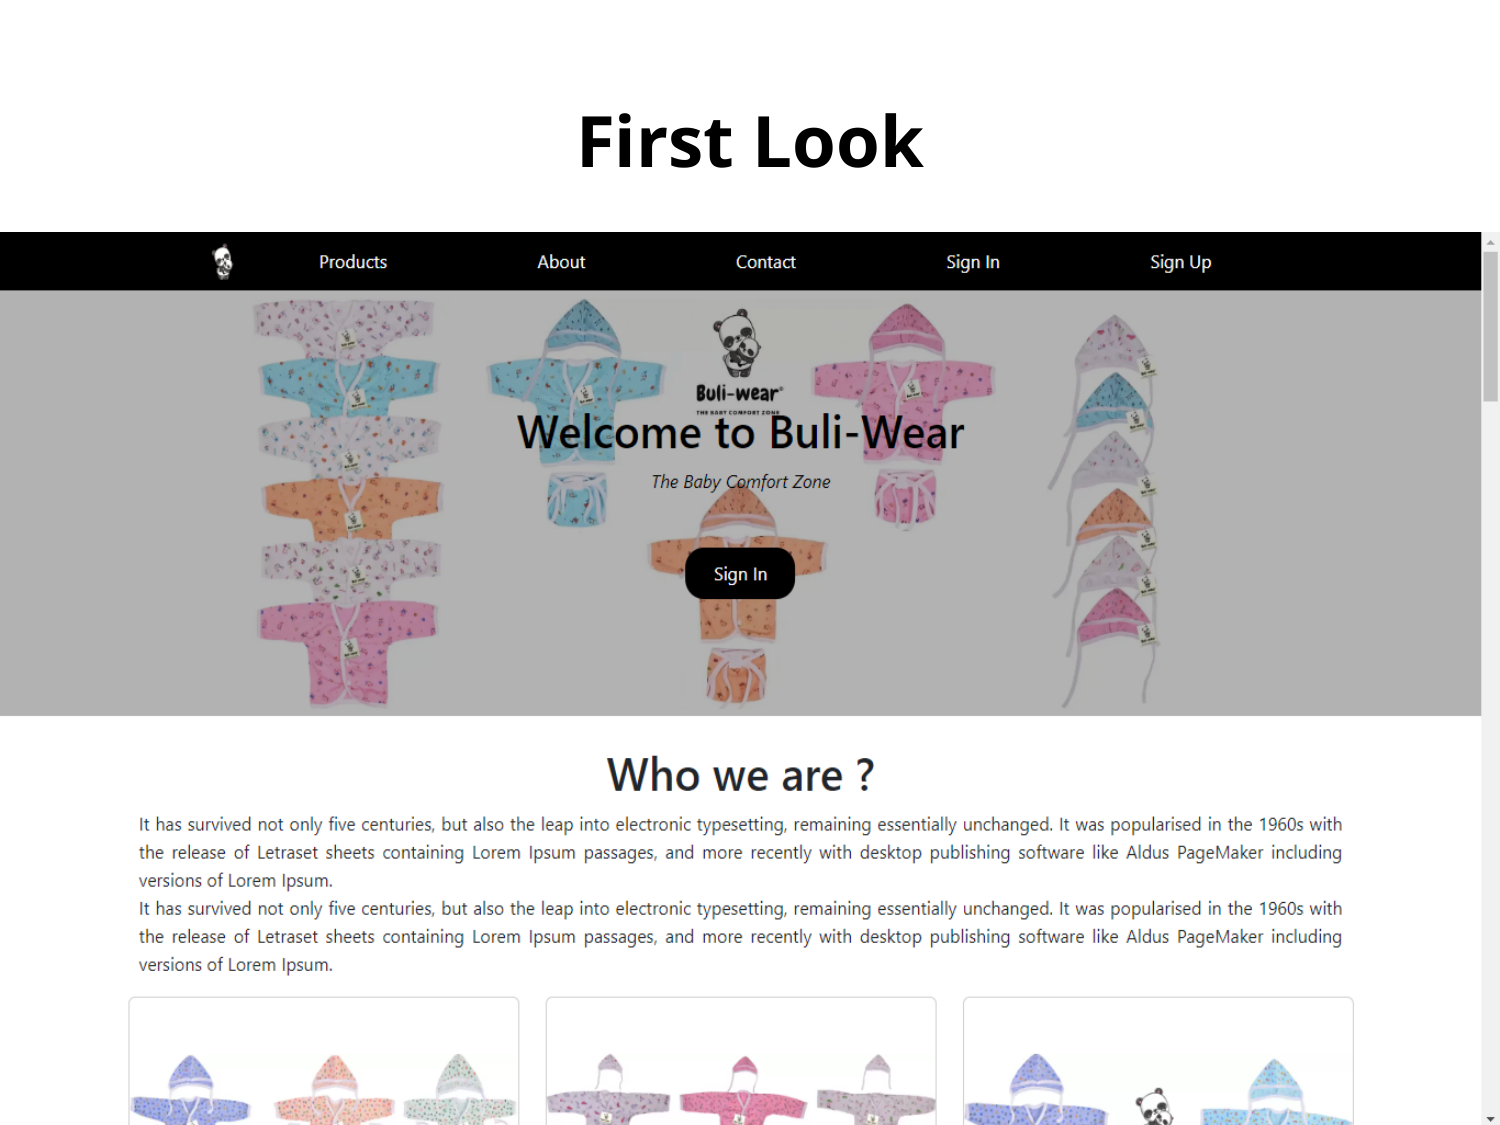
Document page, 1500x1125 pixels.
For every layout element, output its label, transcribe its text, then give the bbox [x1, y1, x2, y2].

title First Look [75, 45, 1425, 231]
picture [0, 232, 1500, 1125]
